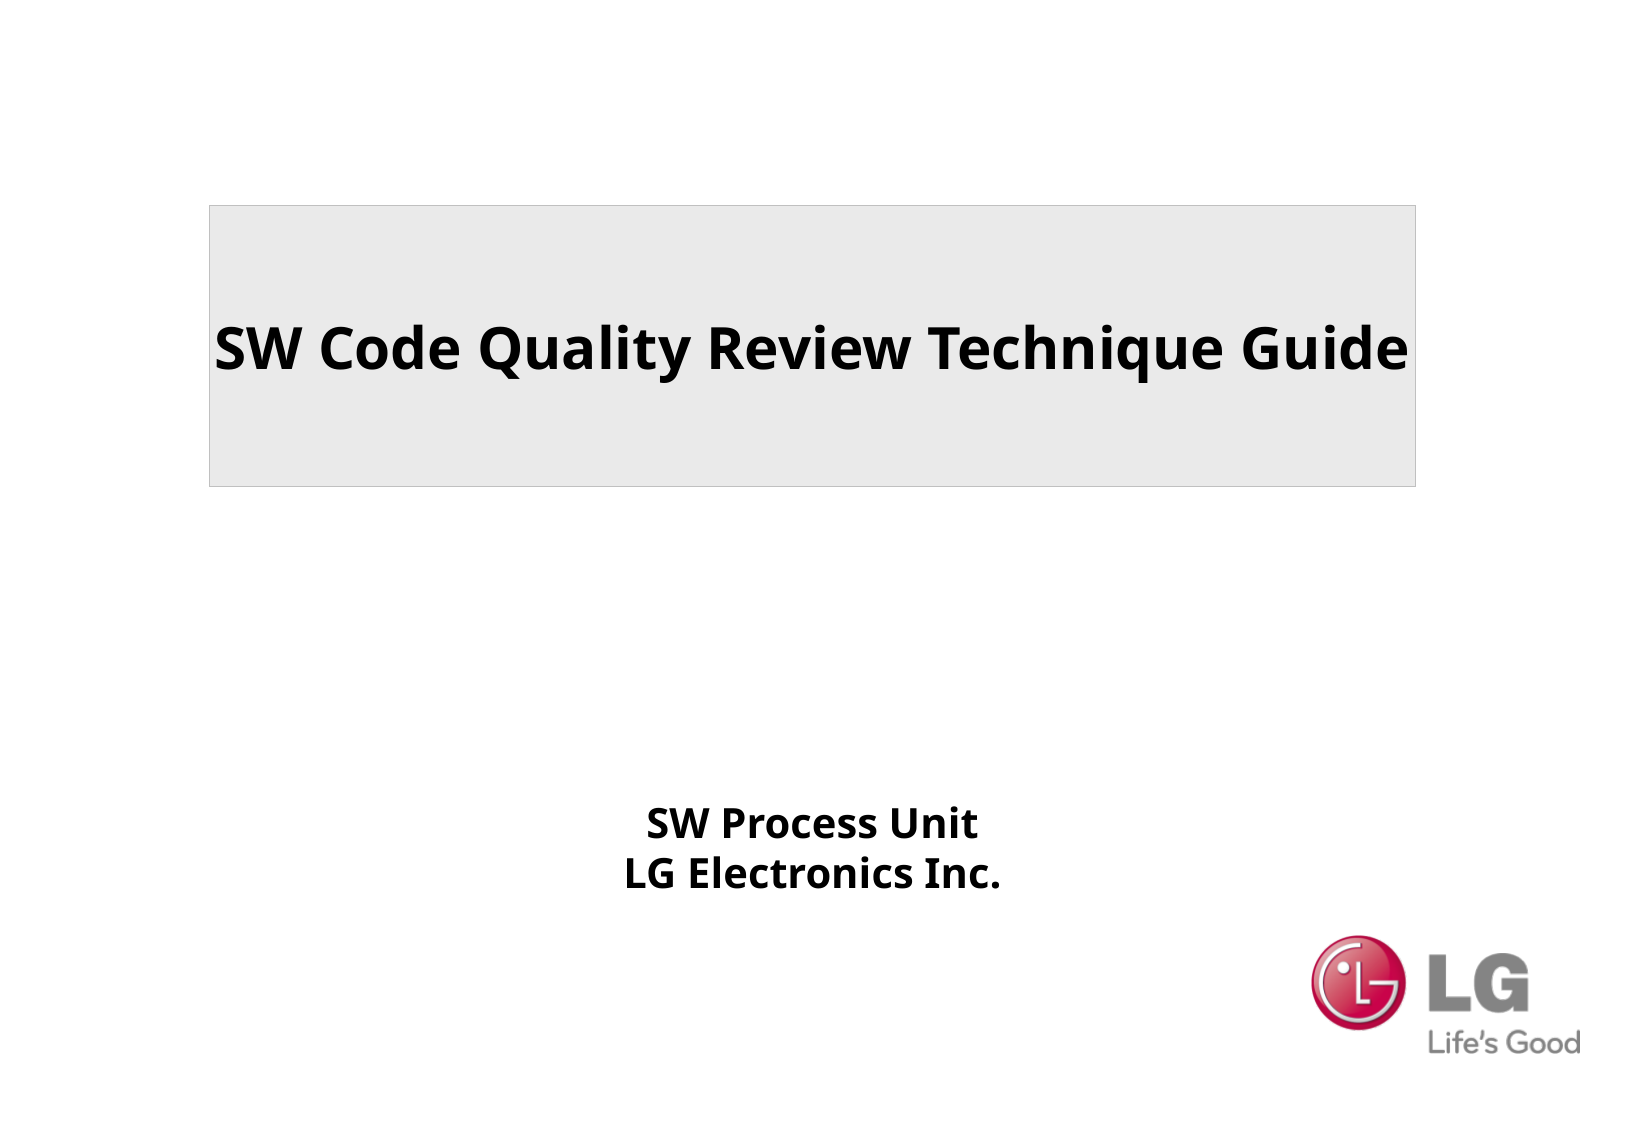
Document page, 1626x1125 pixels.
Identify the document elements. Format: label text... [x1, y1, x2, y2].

picture [1311, 927, 1580, 1062]
text_box SW Process Unit LG Electronics Inc. [608, 789, 1017, 904]
text_box SW Code Quality Review Technique Guide [209, 205, 1416, 487]
